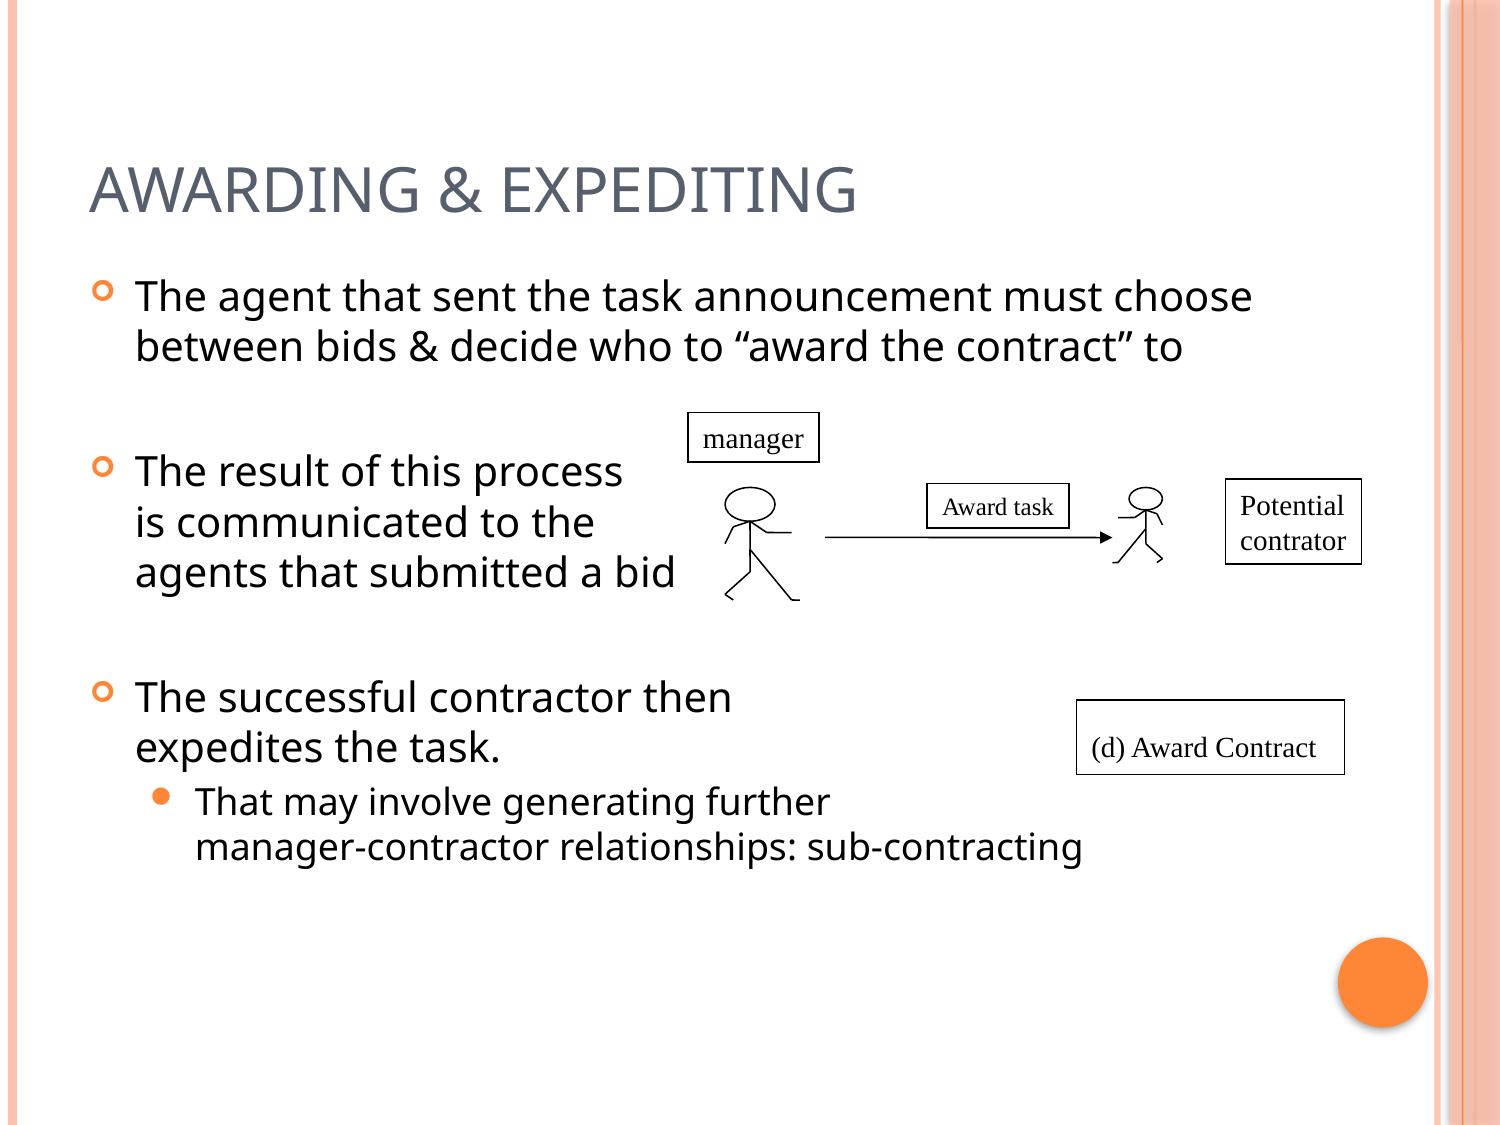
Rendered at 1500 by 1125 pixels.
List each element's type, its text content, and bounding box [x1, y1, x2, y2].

text_box Potential contrator [1225, 479, 1362, 564]
text_box manager [688, 412, 819, 463]
title Awarding & Expediting [75, 45, 1300, 233]
text_box (d) Award Contract [1076, 699, 1345, 775]
list The agent that sent the task announcement must choose between bids & decide who to “award the contract” to The result of this process is communicated to the agents that submitted a bid The successful contractor then expedites the task. That may involve generating further manager-contractor relationships: sub-contracting [75, 262, 1300, 1062]
text_box [824, 531, 1106, 544]
text_box Award task [927, 483, 1069, 528]
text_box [1111, 486, 1163, 563]
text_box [724, 486, 801, 601]
